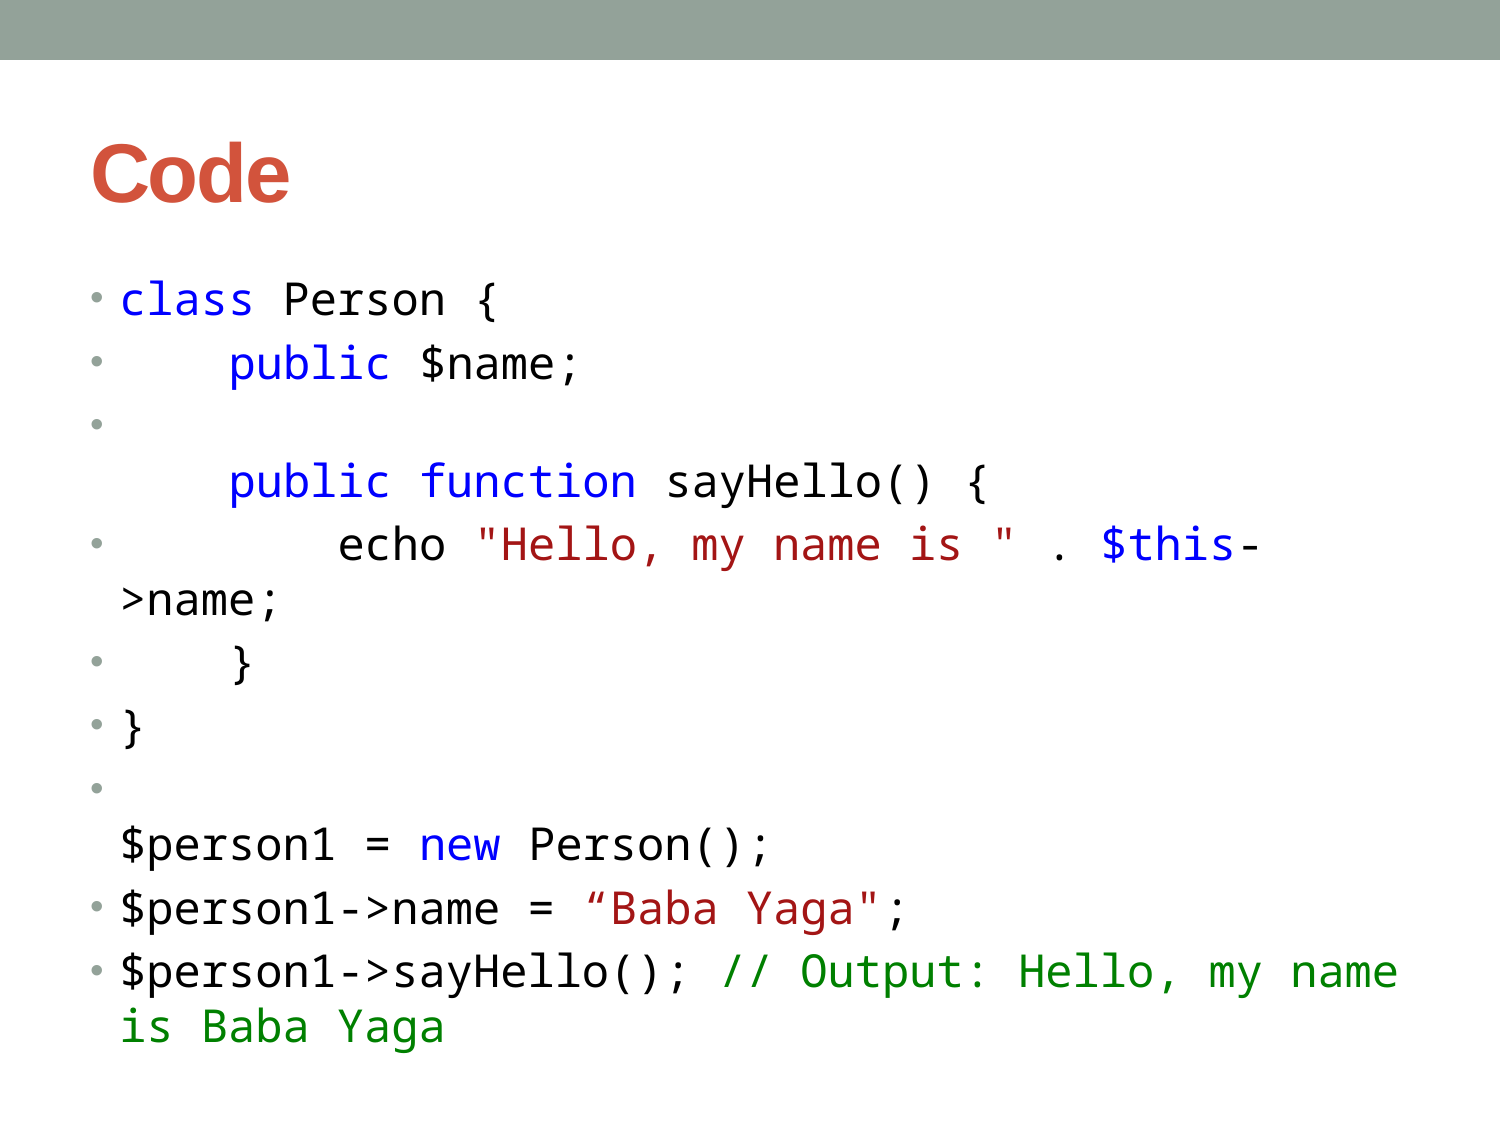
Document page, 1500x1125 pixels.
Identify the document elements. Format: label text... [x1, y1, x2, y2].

list class Person { public $name; public function sayHello() { echo "Hello, my name is " . $this->name; } } $person1 = new Person(); $person1->name = “Baba Yaga"; $person1->sayHello(); // Output: Hello, my name is Baba Yaga [75, 262, 1425, 1063]
title Code [75, 87, 1425, 250]
